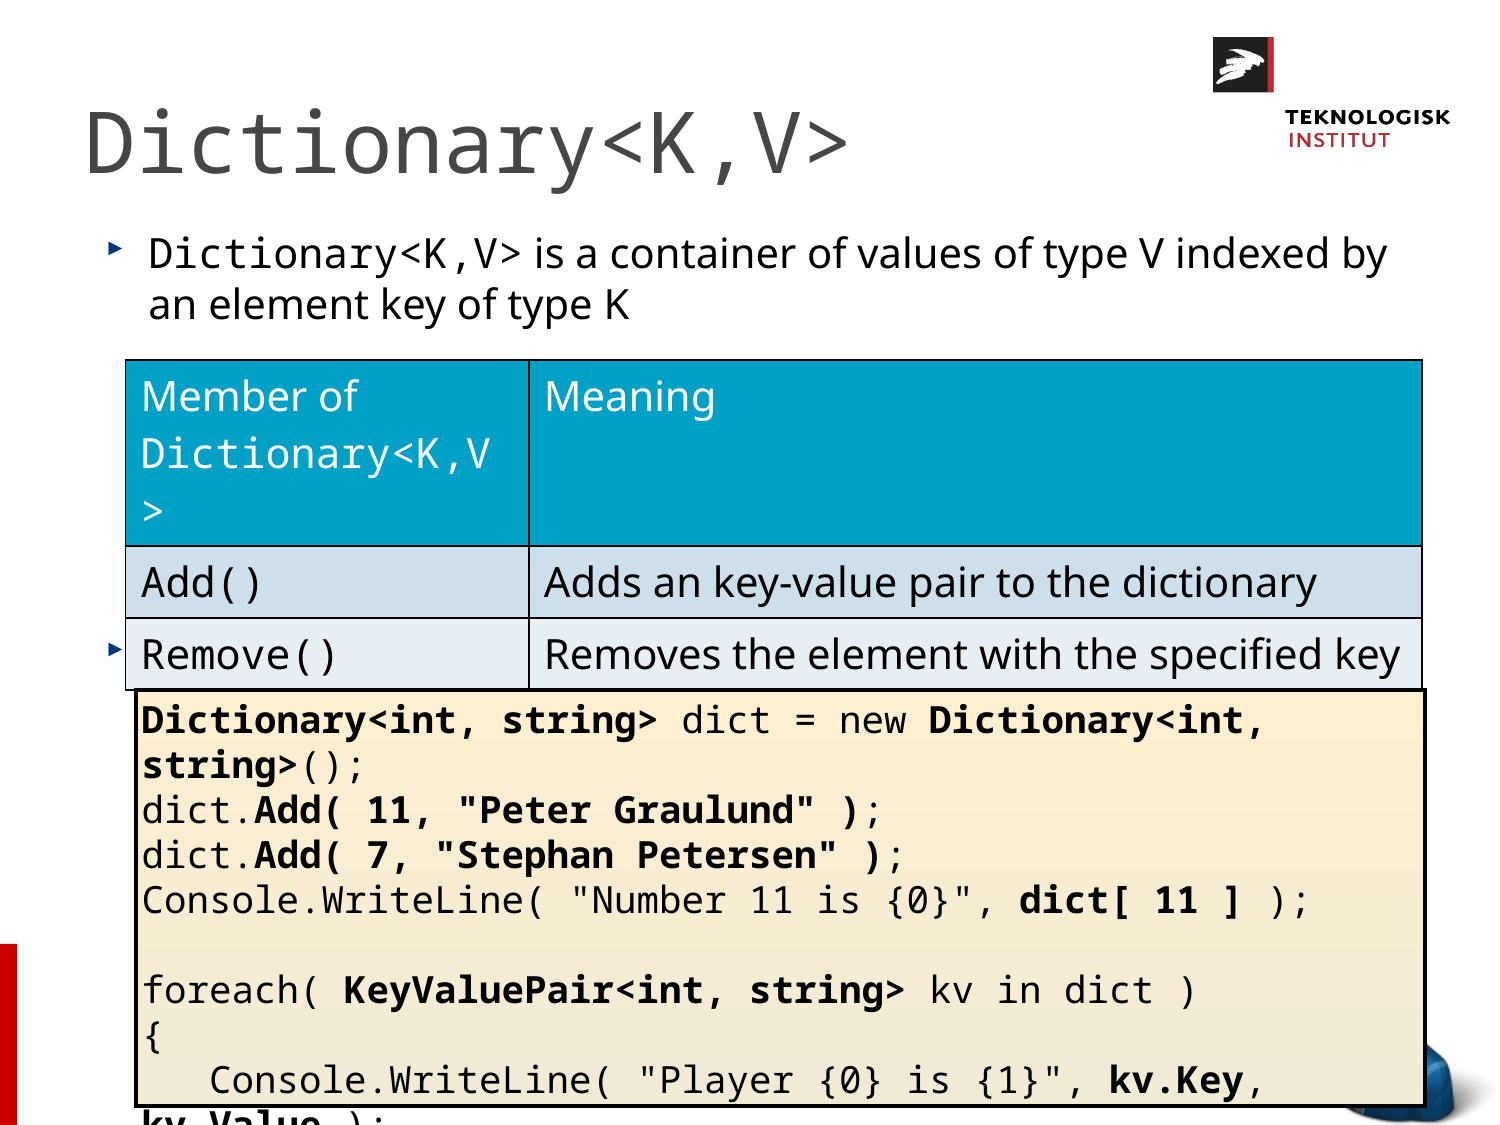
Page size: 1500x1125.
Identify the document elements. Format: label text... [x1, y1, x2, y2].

table_header Meaning [530, 361, 1421, 545]
table_cell Removes the element with the specified key [530, 619, 1421, 689]
picture [1299, 924, 1500, 1125]
title Dictionary<K,V> [70, 45, 1425, 233]
text_box Dictionary<int, string> dict = new Dictionary<int, string>(); dict.Add( 11, "Peter Graulund" ); dict.Add( 7, "Stephan Petersen" ); Console.WriteLine( "Number 11 is {0}", dict[ 11 ] ); foreach( KeyValuePair<int, string> kv in dict ) { Console.WriteLine( "Player {0} is {1}", kv.Key, kv.Value ); } [135, 689, 1425, 1106]
picture [1213, 37, 1450, 147]
table_header Member of Dictionary<K,V> [126, 361, 528, 545]
table_cell Add() [126, 547, 528, 617]
table_cell Remove() [126, 619, 528, 689]
list Dictionary<K,V> is a container of values of type V indexed by an element key of type K Iterate dictionaries by using KeyValuePair<K,V> [73, 233, 1422, 963]
table_cell Adds an key-value pair to the dictionary [530, 547, 1421, 617]
